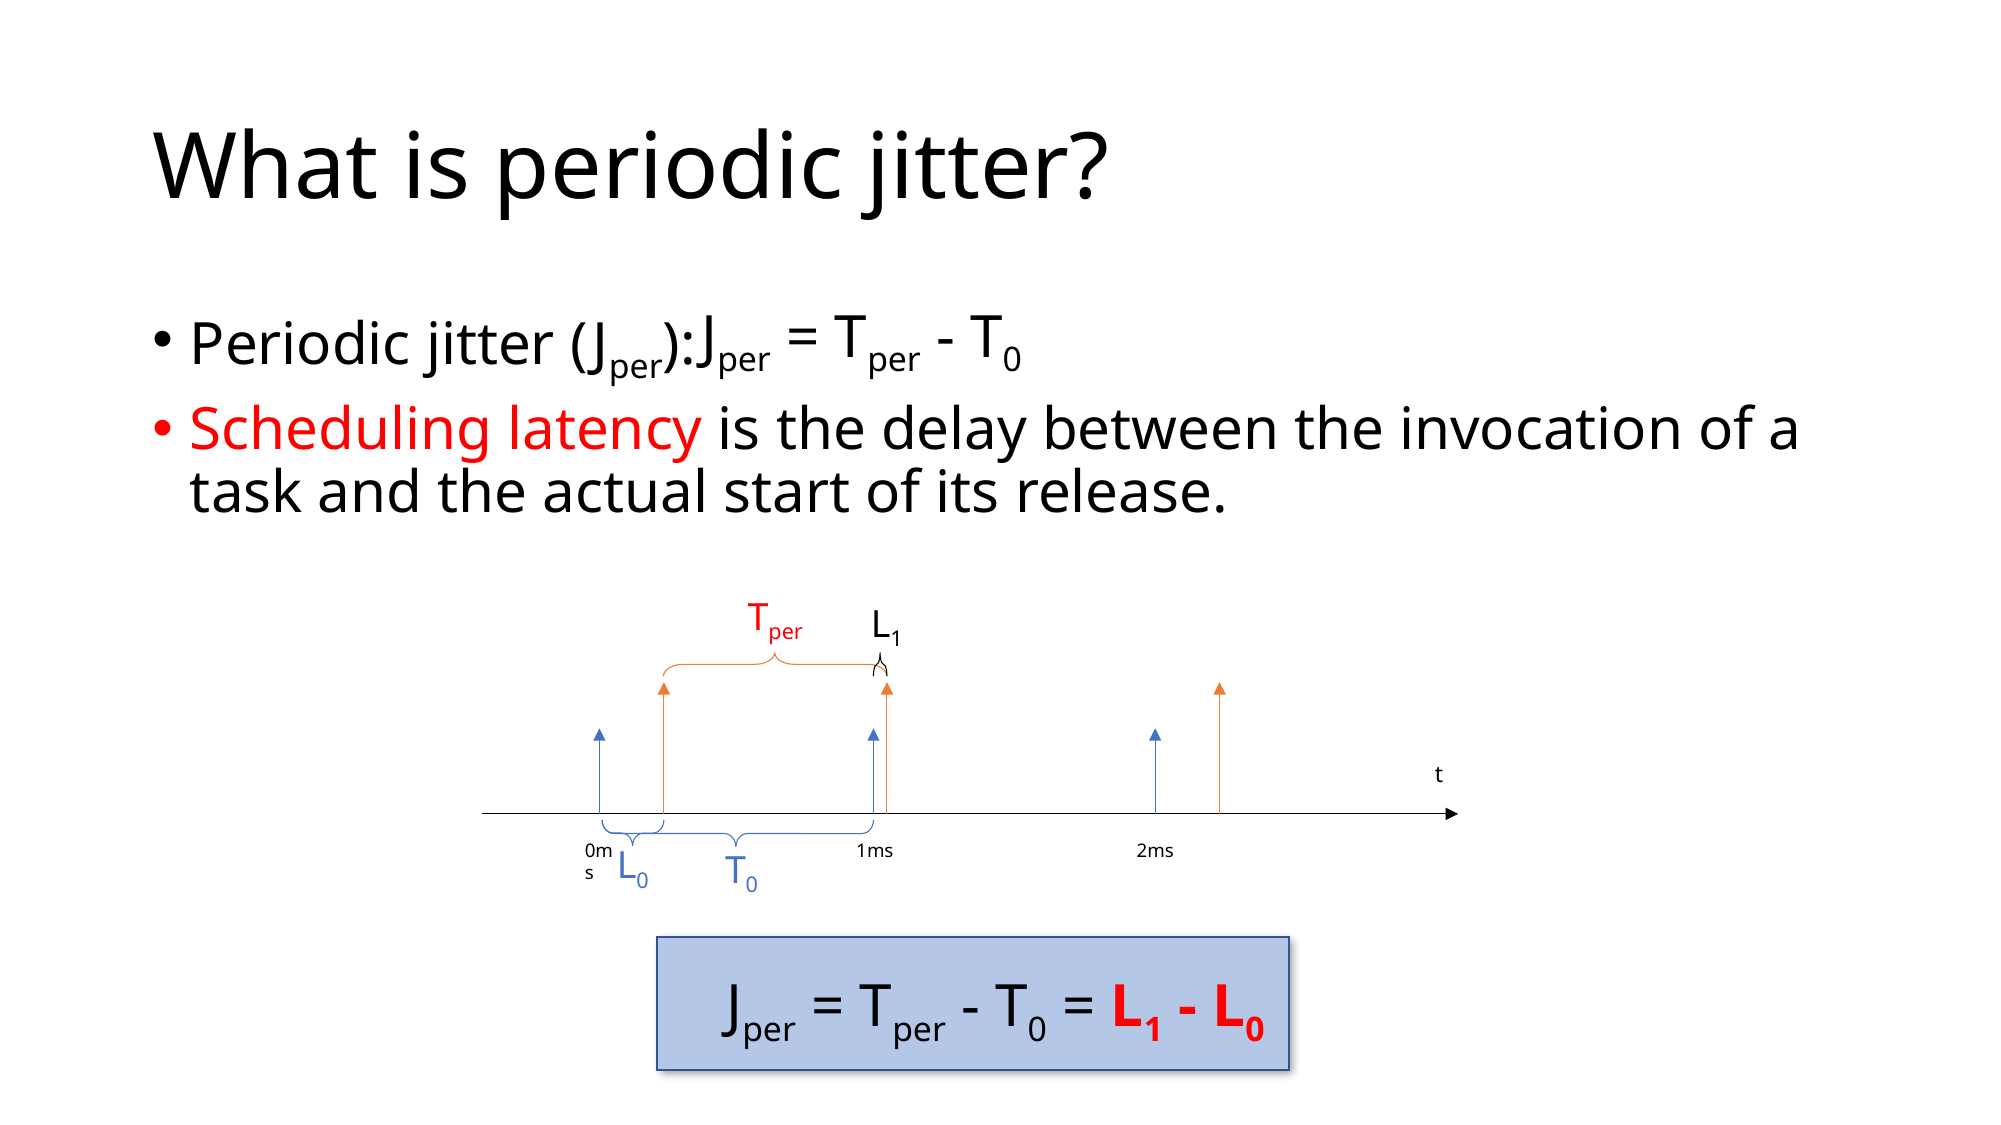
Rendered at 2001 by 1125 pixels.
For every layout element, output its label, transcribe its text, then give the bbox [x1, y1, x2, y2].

text_box 0ms [570, 831, 609, 891]
text_box [662, 652, 875, 677]
text_box [657, 819, 875, 838]
title What is periodic jitter? [137, 59, 1863, 278]
list Periodic jitter (Jper): Scheduling latency is the delay between the invocation of a task and the actual start of its release. [137, 299, 1863, 1014]
text_box Tper [732, 585, 818, 652]
text_box Jper = Tper - T0 = L1 - L0 [711, 961, 1280, 1056]
text_box Jper = Tper - T0 [686, 291, 1037, 386]
text_box [601, 819, 665, 834]
text_box t [1420, 752, 1459, 795]
text_box [656, 936, 1290, 1071]
text_box L0 ​ [602, 834, 674, 901]
text_box L1 [856, 592, 918, 659]
text_box 2ms [1121, 831, 1189, 869]
text_box 1ms [841, 831, 909, 869]
text_box T0 ​ [710, 838, 783, 905]
text_box [872, 659, 888, 677]
